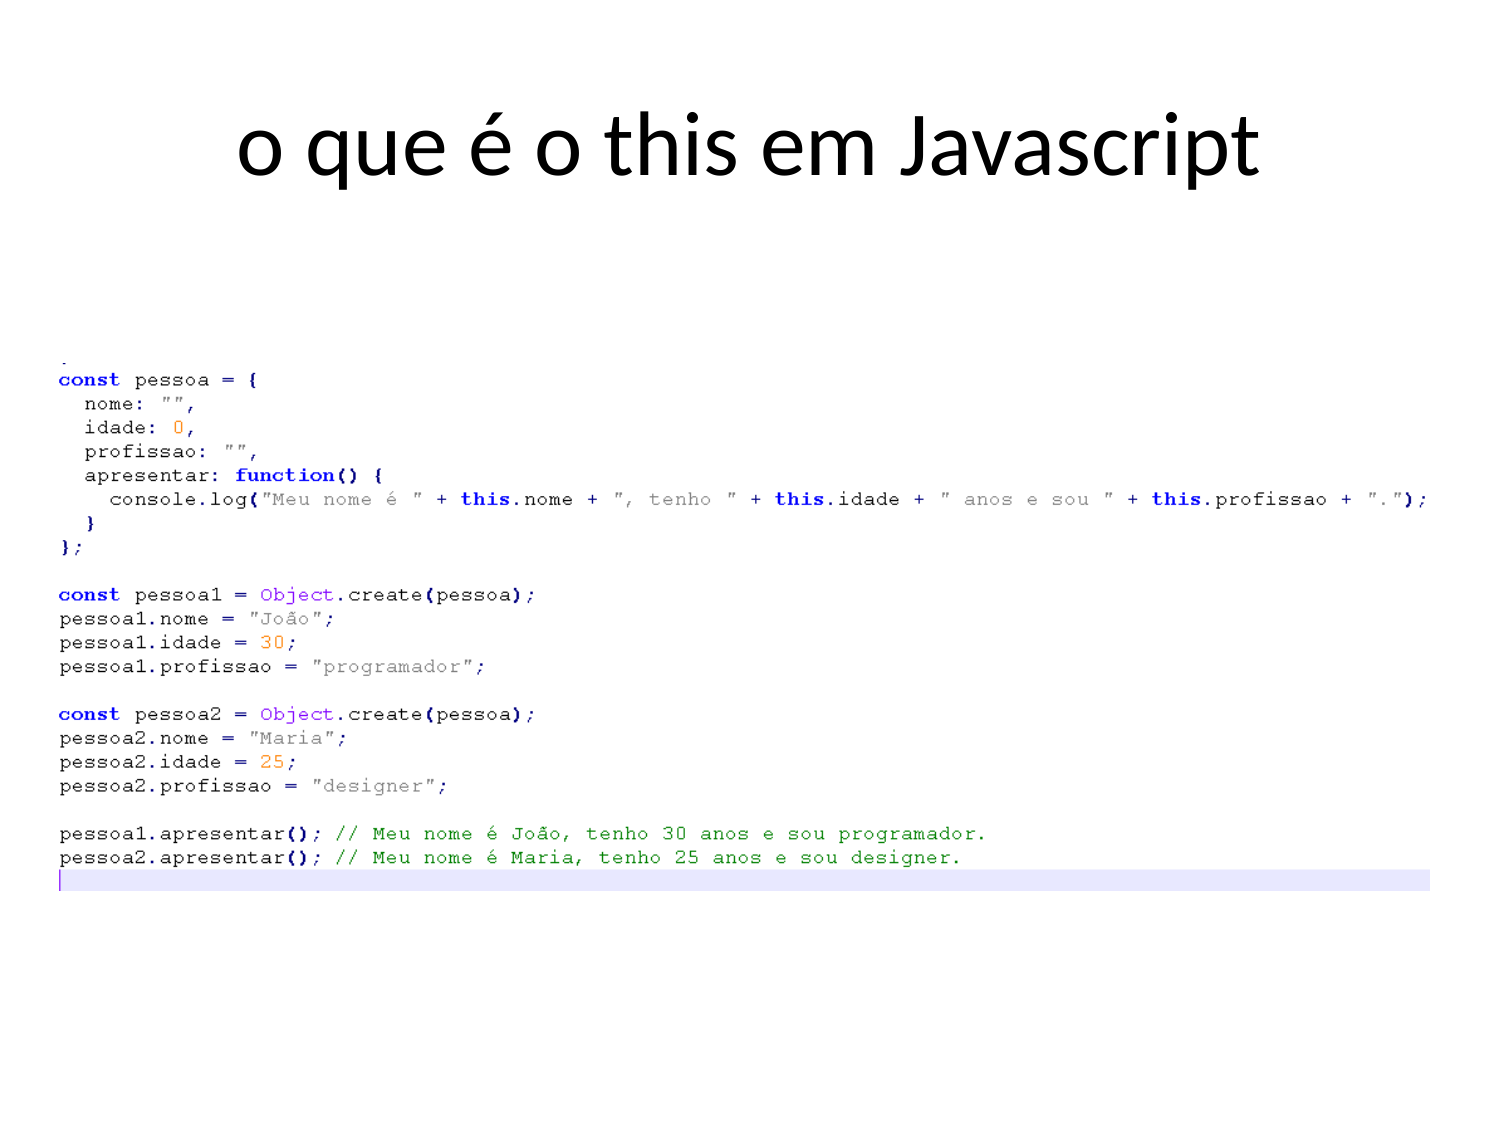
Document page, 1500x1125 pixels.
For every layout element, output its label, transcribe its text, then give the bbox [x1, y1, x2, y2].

picture [58, 362, 1430, 891]
title o que é o this em Javascript [75, 45, 1425, 233]
